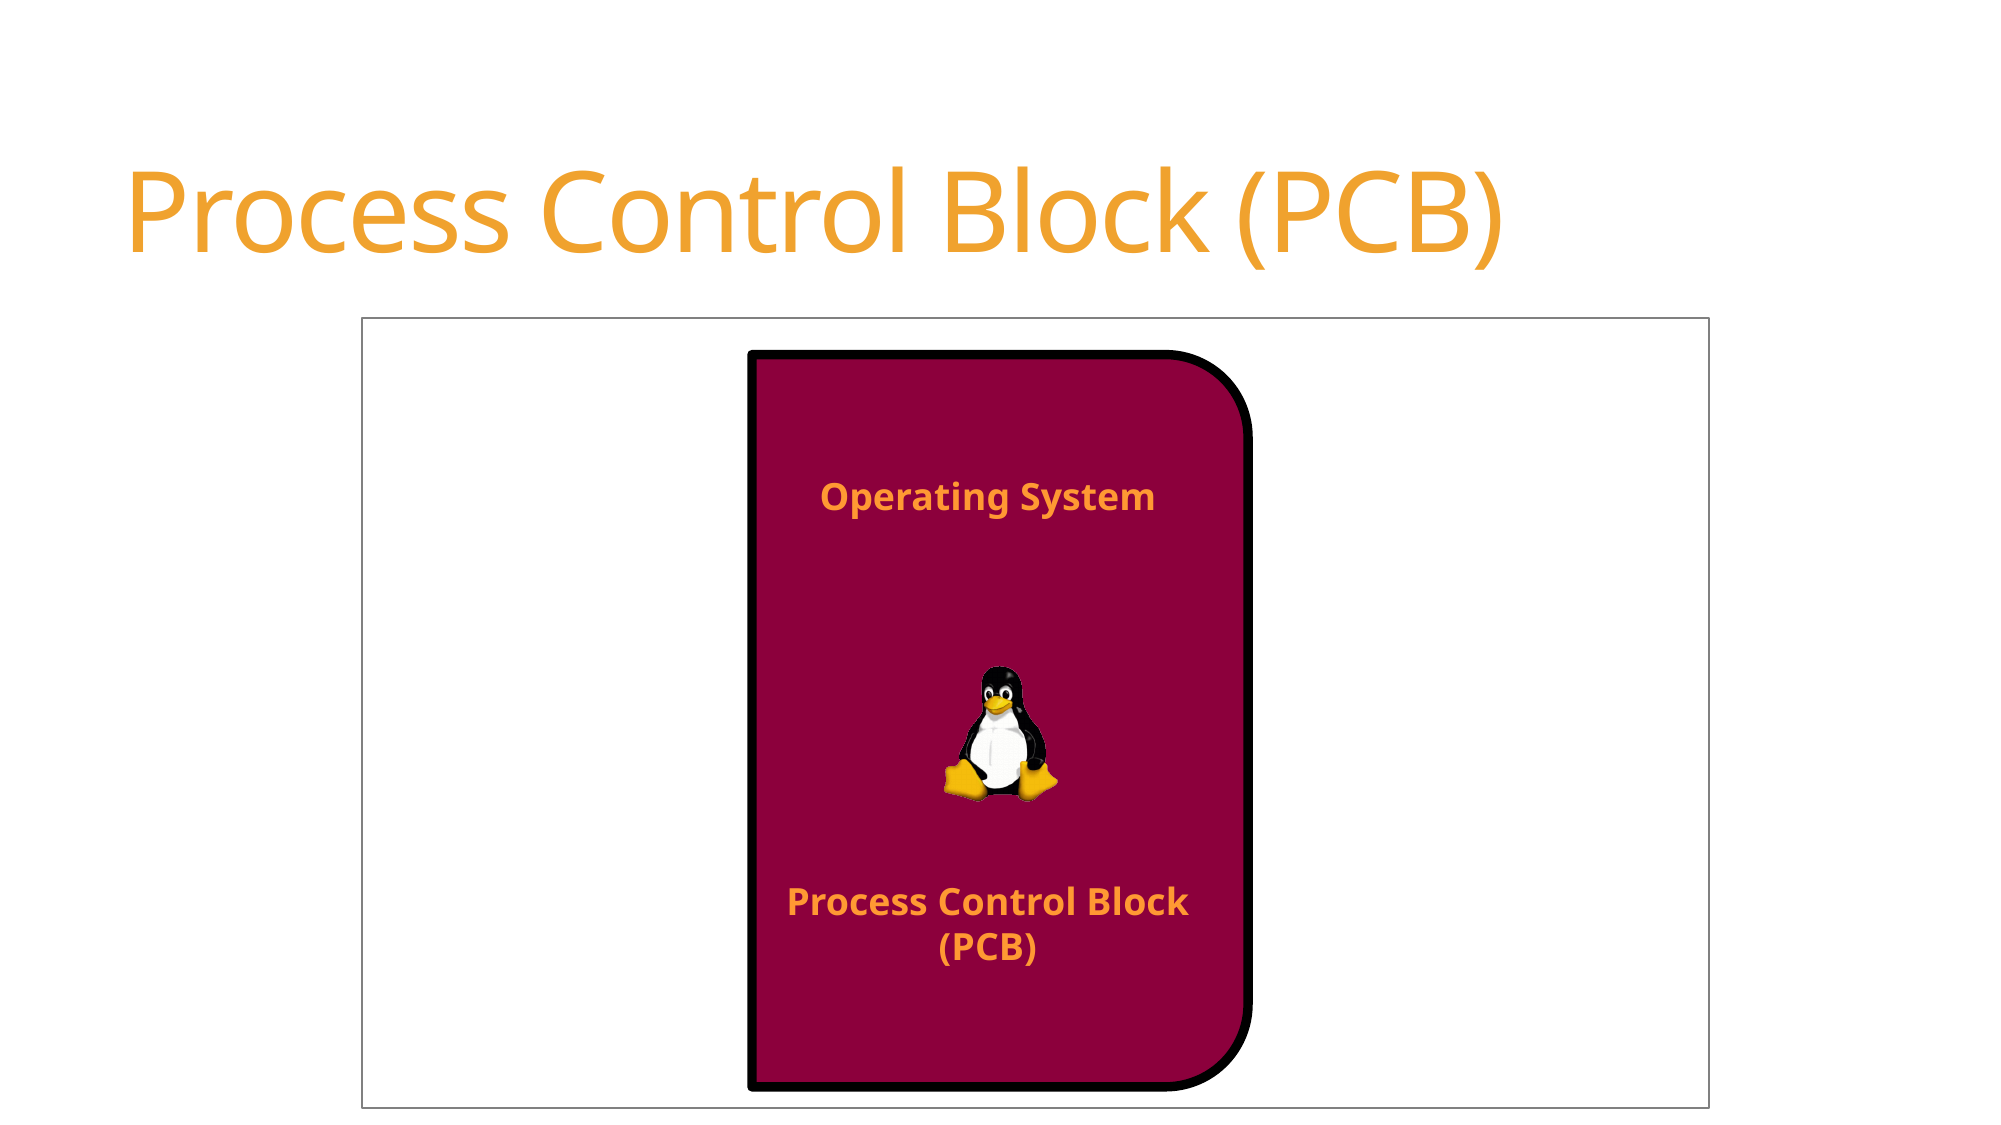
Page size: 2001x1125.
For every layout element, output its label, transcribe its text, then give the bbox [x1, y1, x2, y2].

text_box [361, 317, 1710, 1109]
title Process Control Block (PCB) [107, 81, 1875, 354]
text_box Operating System Process Control Block (PCB) [750, 353, 1250, 1088]
picture [940, 662, 1061, 805]
